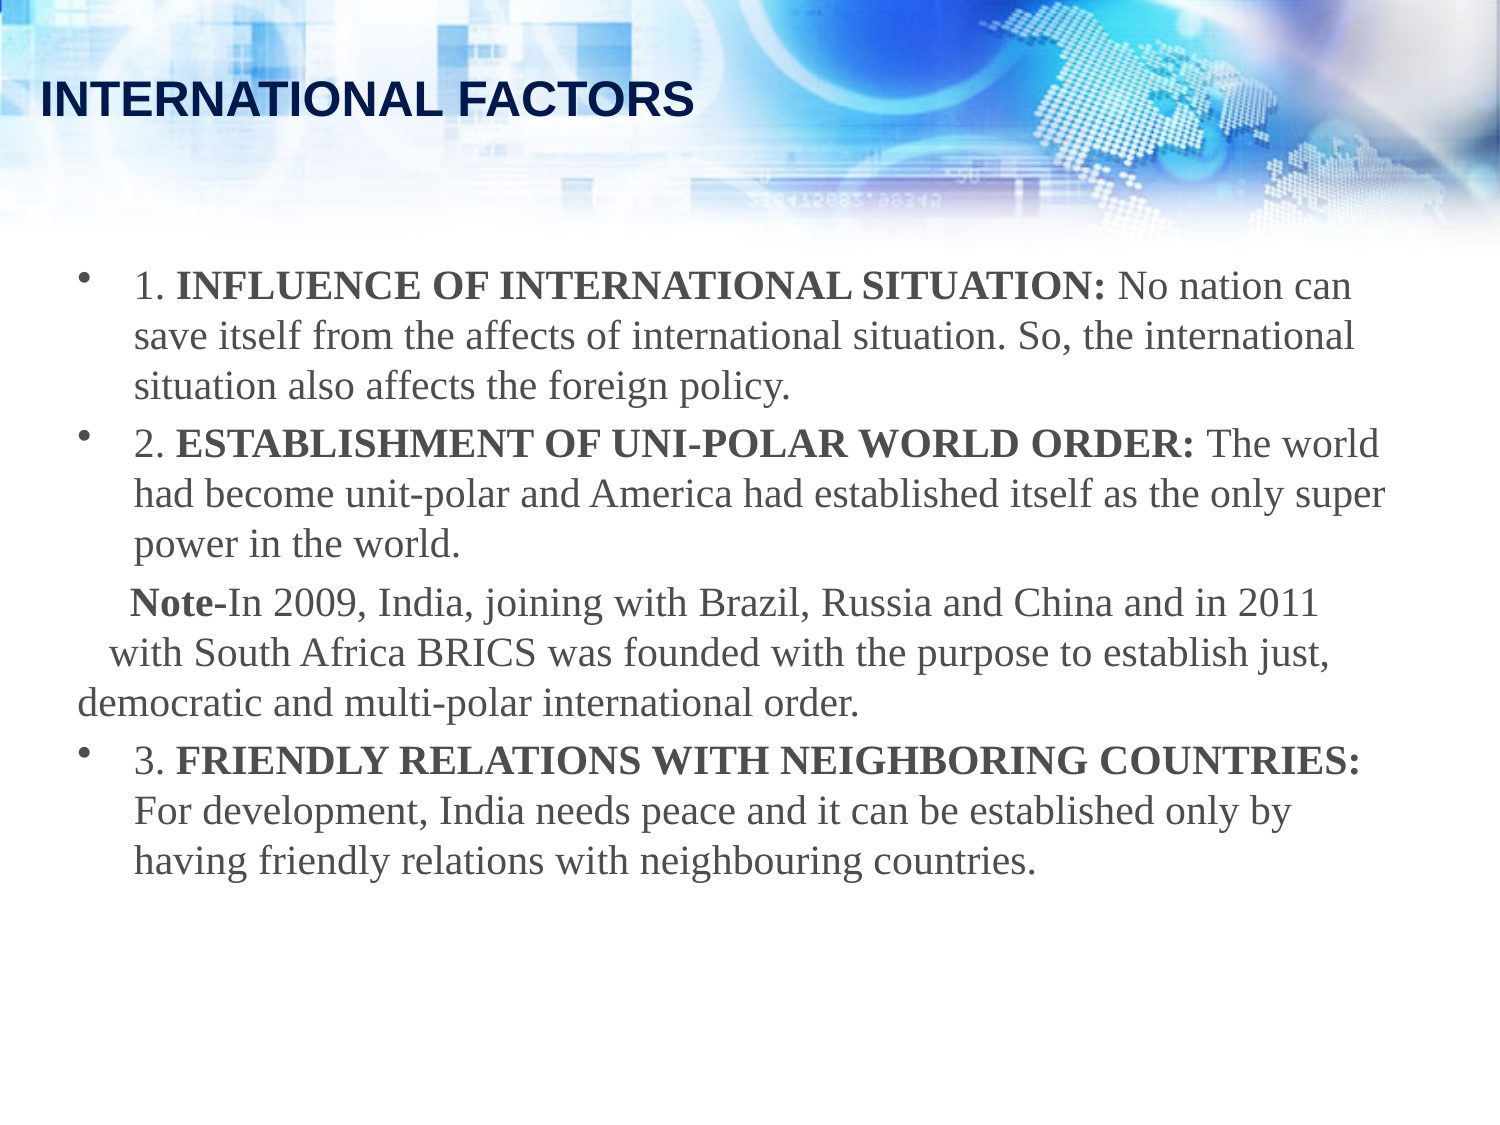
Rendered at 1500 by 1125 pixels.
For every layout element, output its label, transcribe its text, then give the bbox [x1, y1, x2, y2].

title INTERNATIONAL FACTORS [24, 37, 1238, 156]
list 1. INFLUENCE OF INTERNATIONAL SITUATION: No nation can save itself from the affects of international situation. So, the international situation also affects the foreign policy. 2. ESTABLISHMENT OF UNI-POLAR WORLD ORDER: The world had become unit-polar and America had established itself as the only super power in the world. Note-In 2009, India, joining with Brazil, Russia and China and in 2011 with South Africa BRICS was founded with the purpose to establish just, democratic and multi-polar international order. 3. FRIENDLY RELATIONS WITH NEIGHBORING COUNTRIES: For development, India needs peace and it can be established only by having friendly relations with neighbouring countries. [62, 249, 1410, 1058]
picture [0, 0, 1500, 1125]
